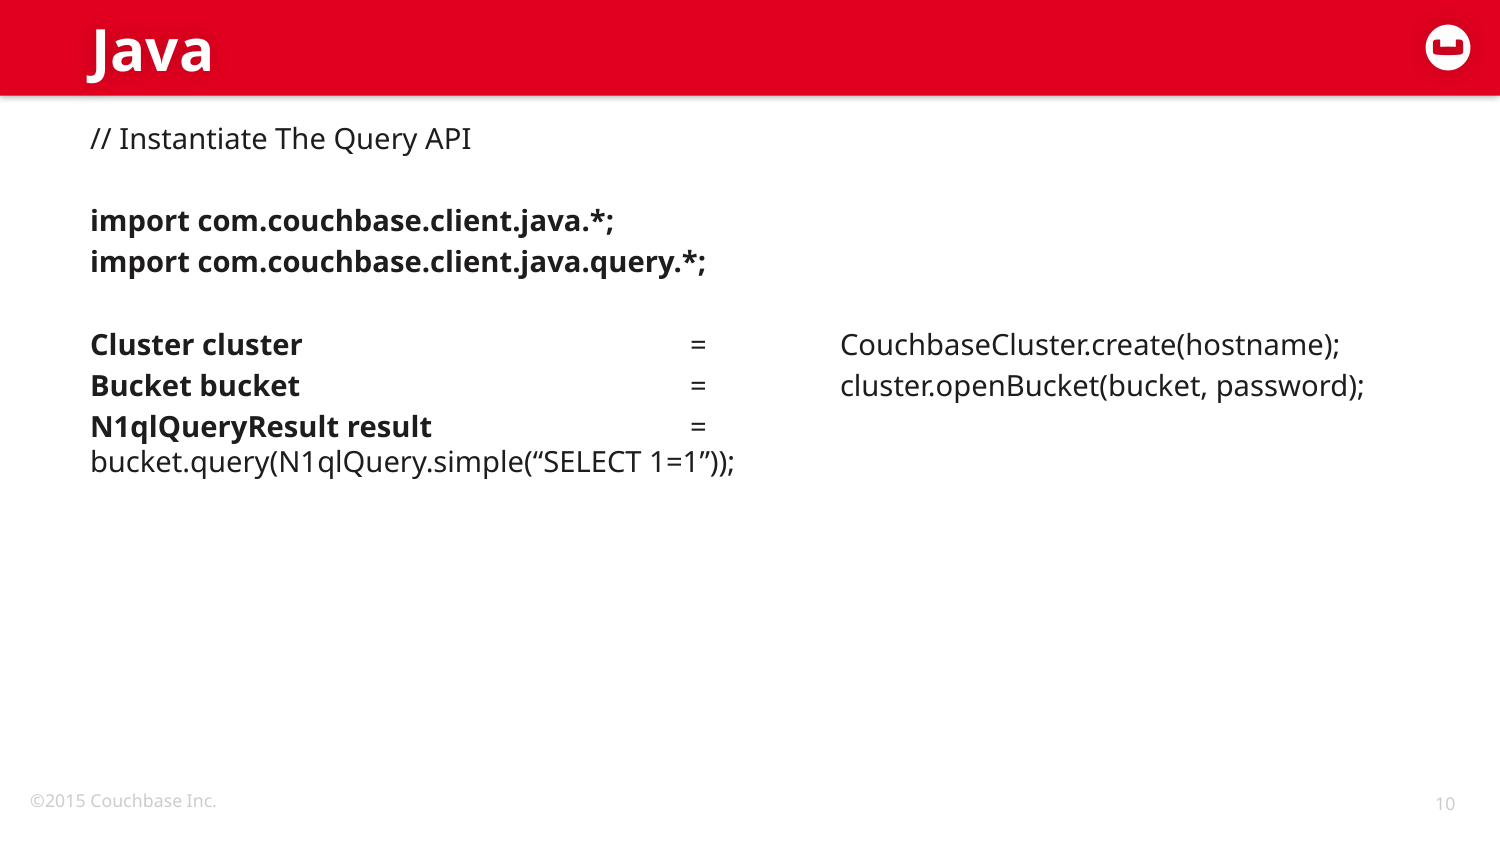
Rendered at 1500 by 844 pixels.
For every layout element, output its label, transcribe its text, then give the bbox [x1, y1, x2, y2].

title Java [76, 2, 1389, 91]
picture [1425, 24, 1471, 71]
list // Instantiate The Query API import com.couchbase.client.java.*; import com.couchbase.client.java.query.*; Cluster cluster = CouchbaseCluster.create(hostname); Bucket bucket = cluster.openBucket(bucket, password); N1qlQueryResult result = bucket.query(N1qlQuery.simple(“SELECT 1=1”)); [75, 112, 1389, 670]
